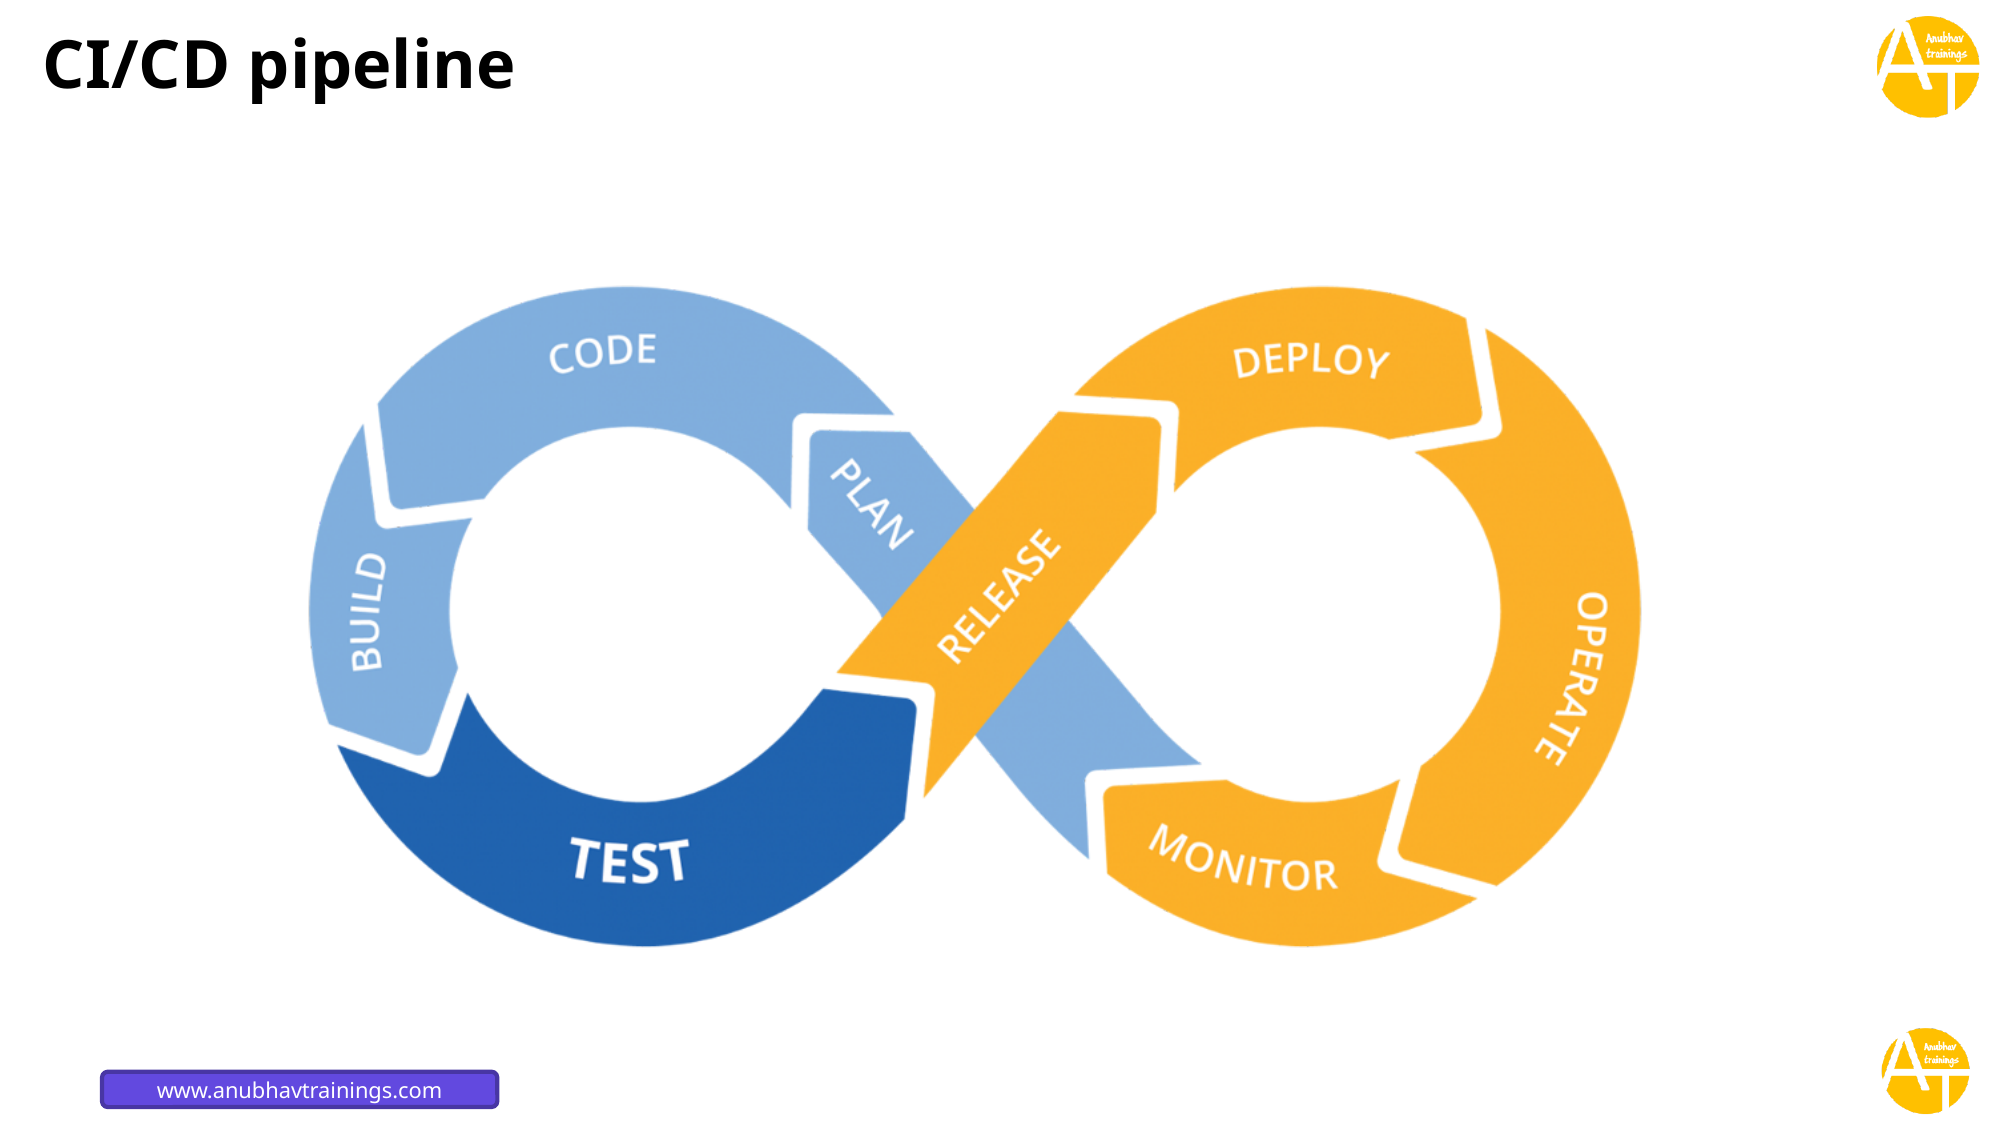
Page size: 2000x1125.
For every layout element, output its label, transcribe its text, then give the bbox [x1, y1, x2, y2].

title CI/CD pipeline [42, 22, 1768, 102]
text_box www.anubhavtrainings.com [99, 1069, 500, 1110]
picture [196, 243, 1754, 989]
picture [1873, 1022, 1974, 1122]
picture [1866, 9, 1985, 126]
